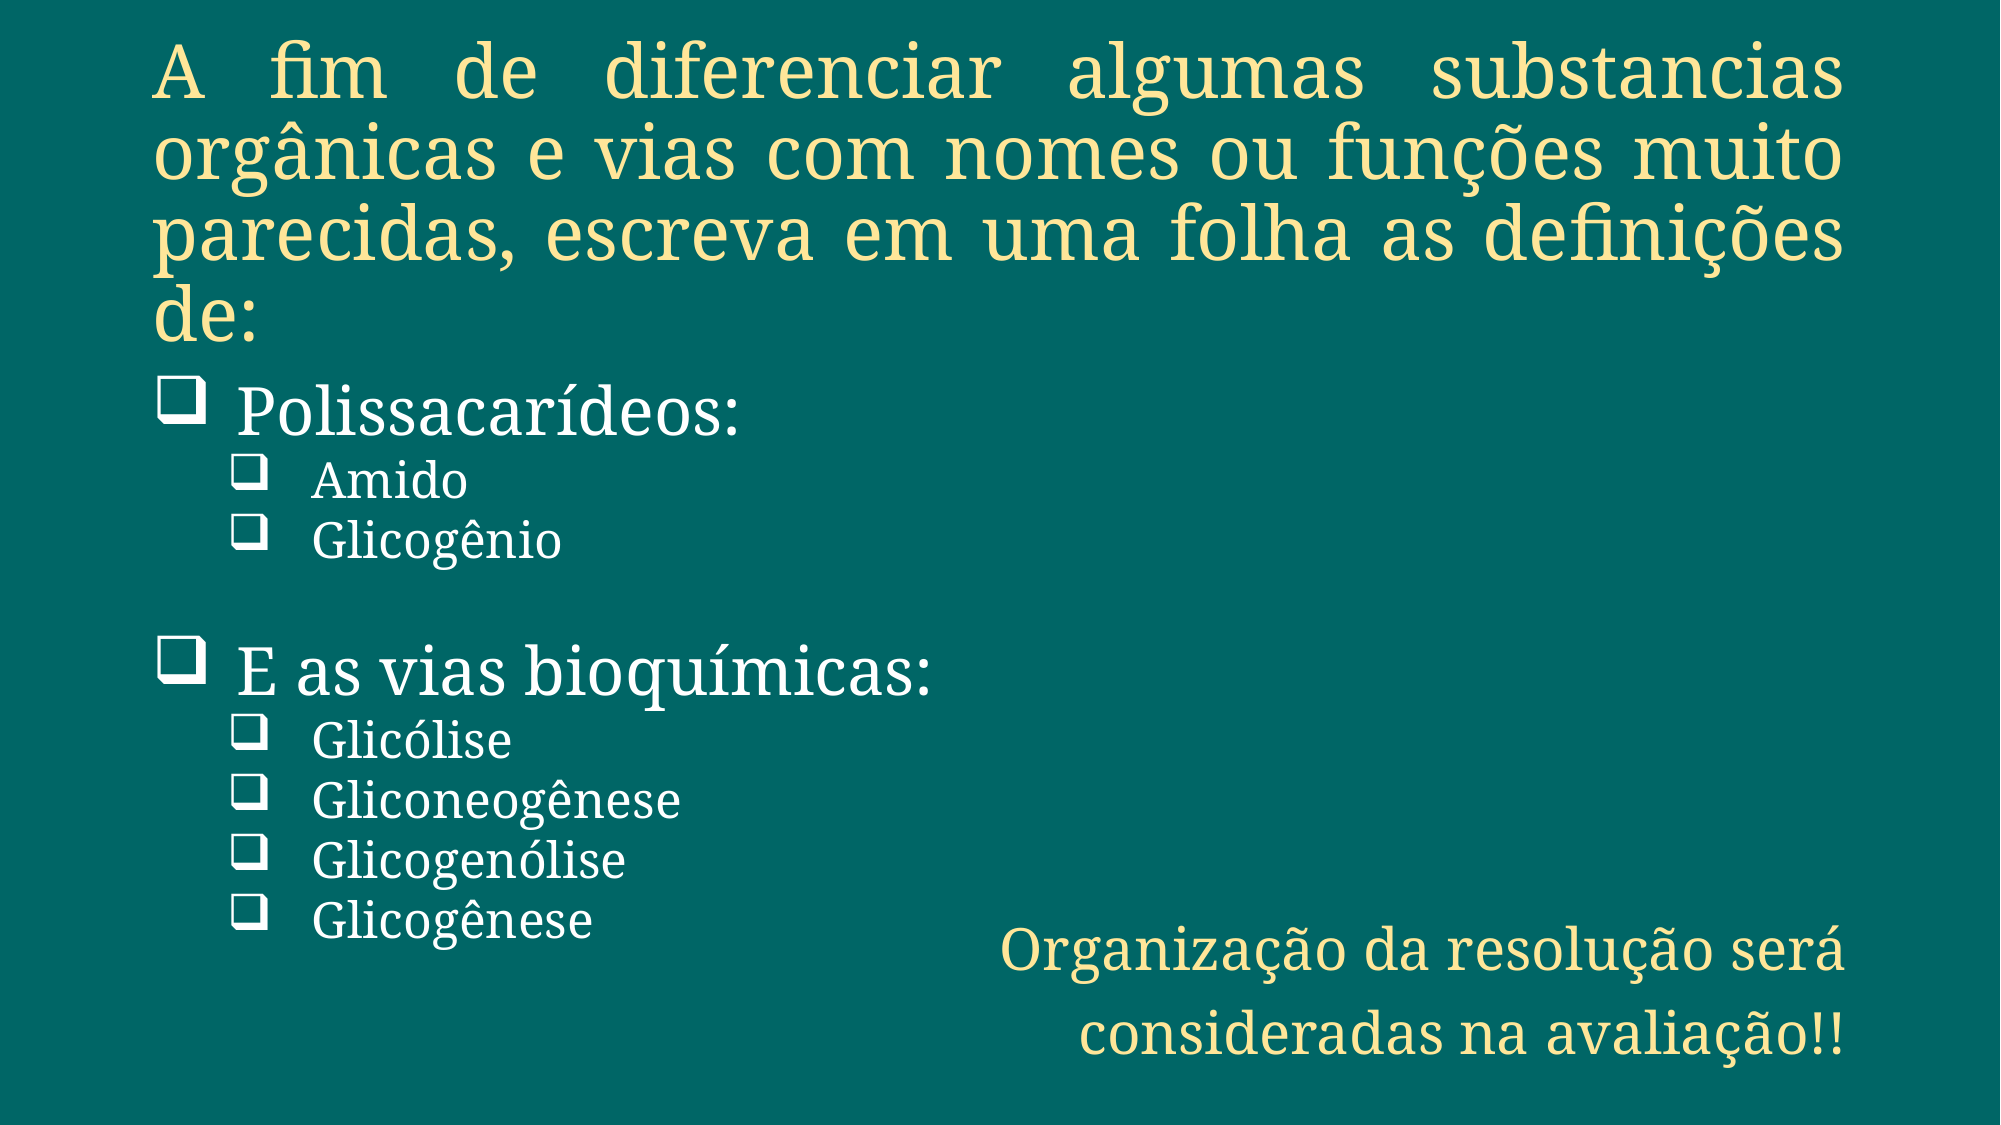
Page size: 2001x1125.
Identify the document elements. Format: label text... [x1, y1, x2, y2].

text_box Organização da resolução será consideradas na avaliação!! [856, 873, 1863, 1092]
text_box Polissacarídeos: Amido Glicogênio E as vias bioquímicas: Glicólise Gliconeogênese Glicogenólise Glicogênese [137, 361, 1841, 957]
title A fim de diferenciar algumas substancias orgânicas e vias com nomes ou funções muito parecidas, escreva em uma folha as definições de: [137, 87, 1863, 305]
